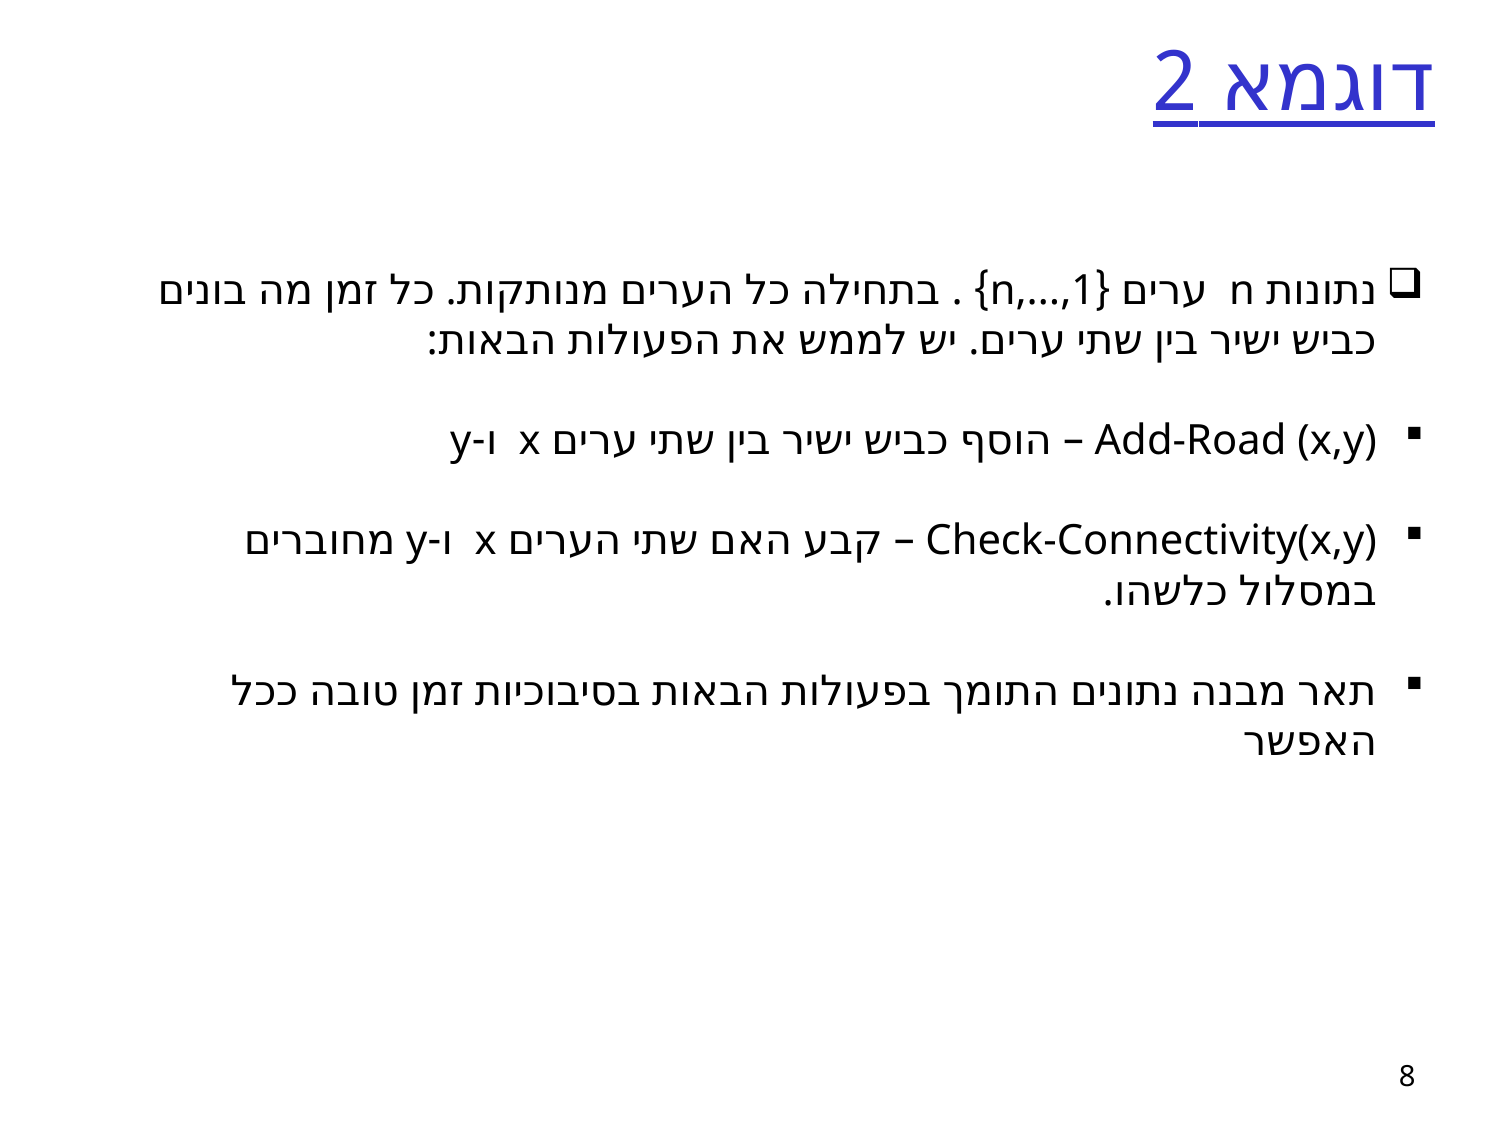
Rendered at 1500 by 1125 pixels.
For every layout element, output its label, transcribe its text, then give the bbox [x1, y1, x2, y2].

title דוגמא 2 [174, 0, 1450, 171]
slide_number 8 [1301, 1050, 1431, 1125]
text_box נתונות n ערים {1,…,n} . בתחילה כל הערים מנותקות. כל זמן מה בונים כביש ישיר בין שתי ערים. יש לממש את הפעולות הבאות: Add-Road (x,y) – הוסף כביש ישיר בין שתי ערים x ו-y Check-Connectivity(x,y) – קבע האם שתי הערים x ו-y מחוברים במסלול כלשהו. תאר מבנה נתונים התומך בפעולות הבאות בסיבוכיות זמן טובה ככל האפשר [119, 255, 1439, 871]
